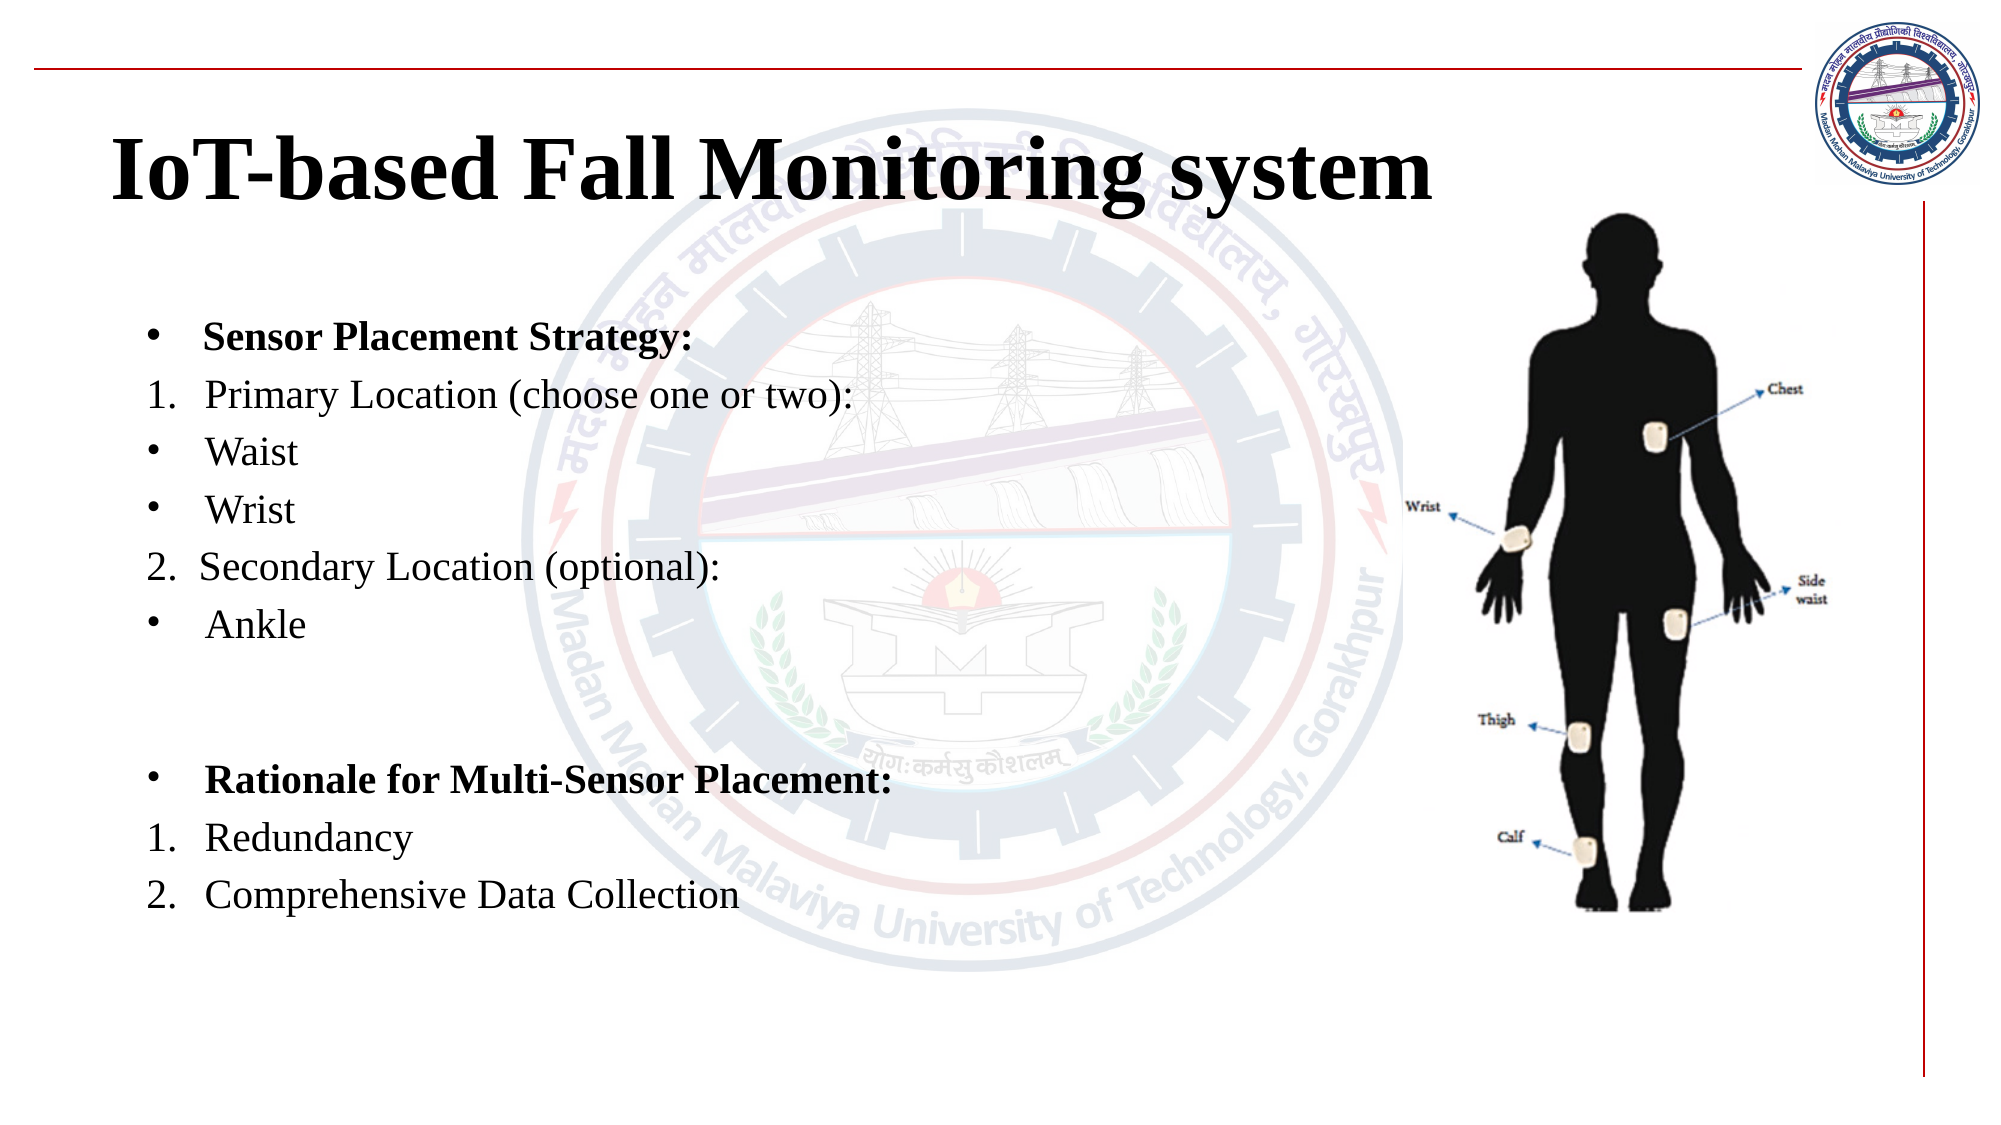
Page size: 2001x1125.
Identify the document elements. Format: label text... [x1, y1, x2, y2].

list Sensor Placement Strategy: Primary Location (choose one or two): Waist Wrist 2. Secondary Location (optional): Ankle Rationale for Multi-Sensor Placement: Redundancy Comprehensive Data Collection [114, 294, 1861, 1077]
picture [1815, 21, 1981, 185]
picture [521, 107, 1842, 973]
title IoT-based Fall Monitoring system [95, 53, 1679, 287]
